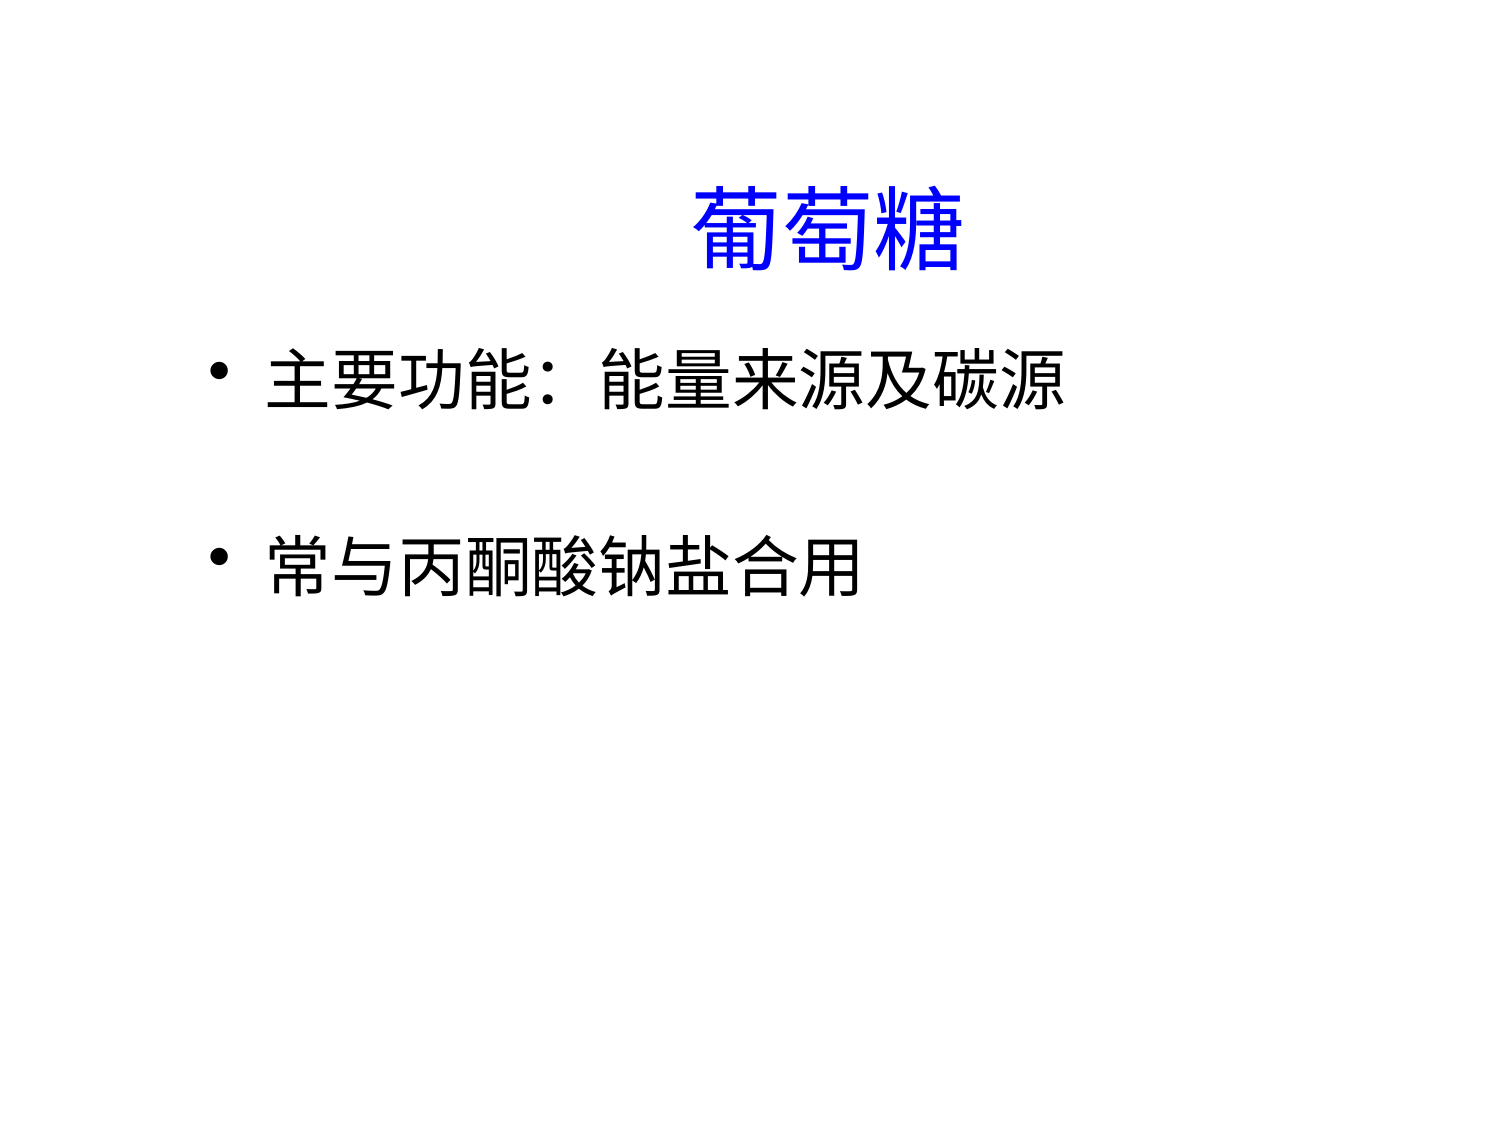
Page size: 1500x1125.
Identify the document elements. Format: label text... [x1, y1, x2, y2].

text_box 葡萄糖 [188, 101, 1468, 289]
text_box 主要功能：能量来源及碳源 常与丙酮酸钠盐合用 [193, 330, 1469, 1006]
